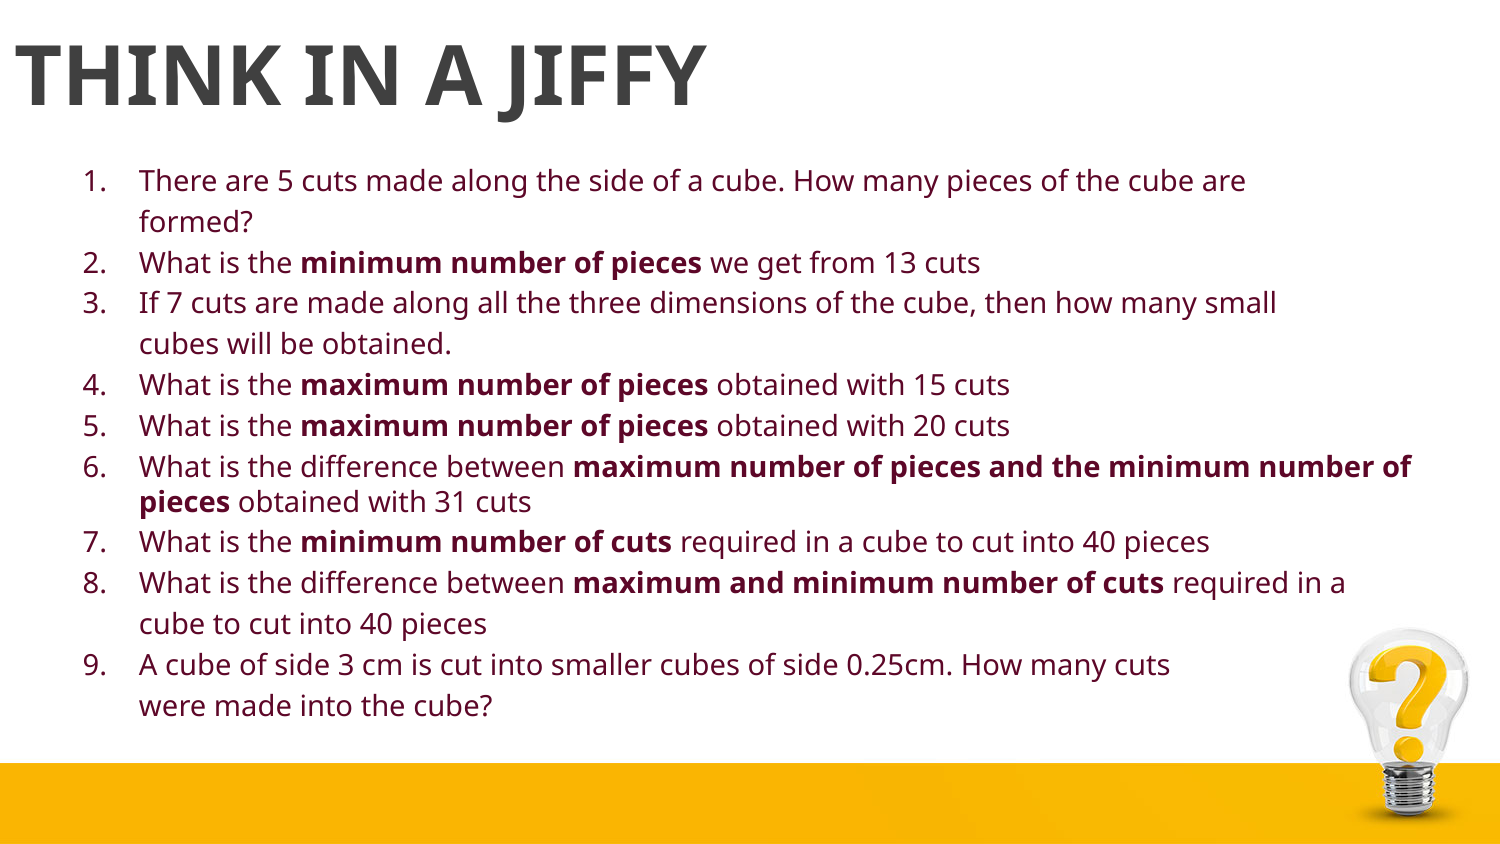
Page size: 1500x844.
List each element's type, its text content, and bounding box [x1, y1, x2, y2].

picture [0, 146, 1500, 844]
list There are 5 cuts made along the side of a cube. How many pieces of the cube are formed? What is the minimum number of pieces we get from 13 cuts If 7 cuts are made along all the three dimensions of the cube, then how many small cubes will be obtained. What is the maximum number of pieces obtained with 15 cuts What is the maximum number of pieces obtained with 20 cuts What is the difference between maximum number of pieces and the minimum number of pieces obtained with 31 cuts What is the minimum number of cuts required in a cube to cut into 40 pieces What is the difference between maximum and minimum number of cuts required in a cube to cut into 40 pieces A cube of side 3 cm is cut into smaller cubes of side 0.25cm. How many cuts were made into the cube? [17, 154, 1500, 647]
title THINK IN A JIFFY [0, 0, 1500, 146]
